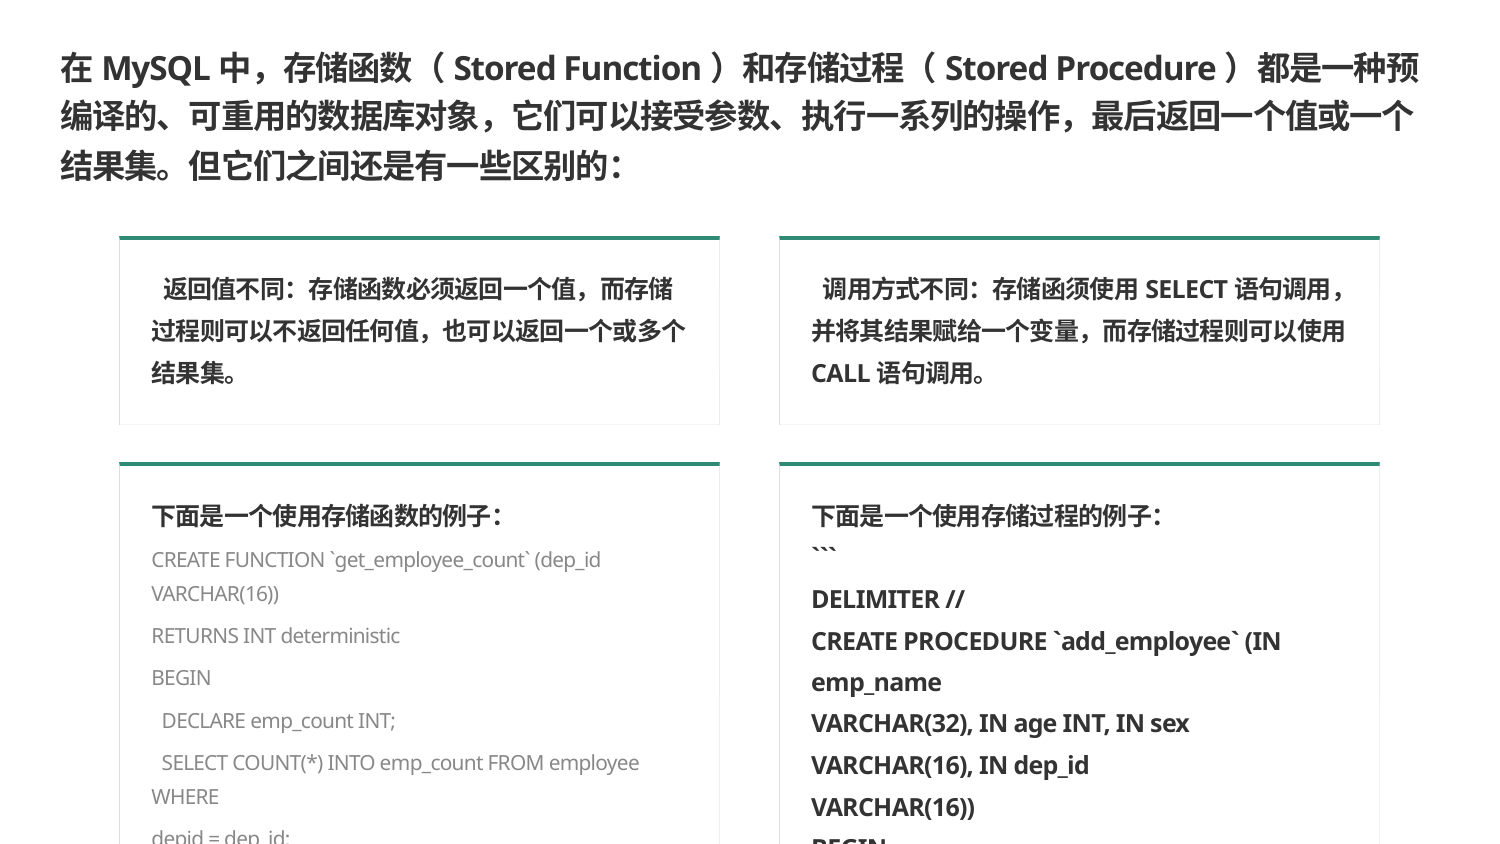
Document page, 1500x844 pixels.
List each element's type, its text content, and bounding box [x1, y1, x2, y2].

picture [779, 236, 1380, 426]
picture [119, 236, 720, 426]
picture [119, 462, 720, 844]
text_box 在MySQL中，存储函数（Stored Function）和存储过程（Stored Procedure）都是一种预编译的、可重用的数据库对象，它们可以接受参数、执行一系列的操作，最后返回一个值或一个结果集。但它们之间还是有一些区别的： [60, 37, 1440, 184]
picture [779, 462, 1380, 844]
